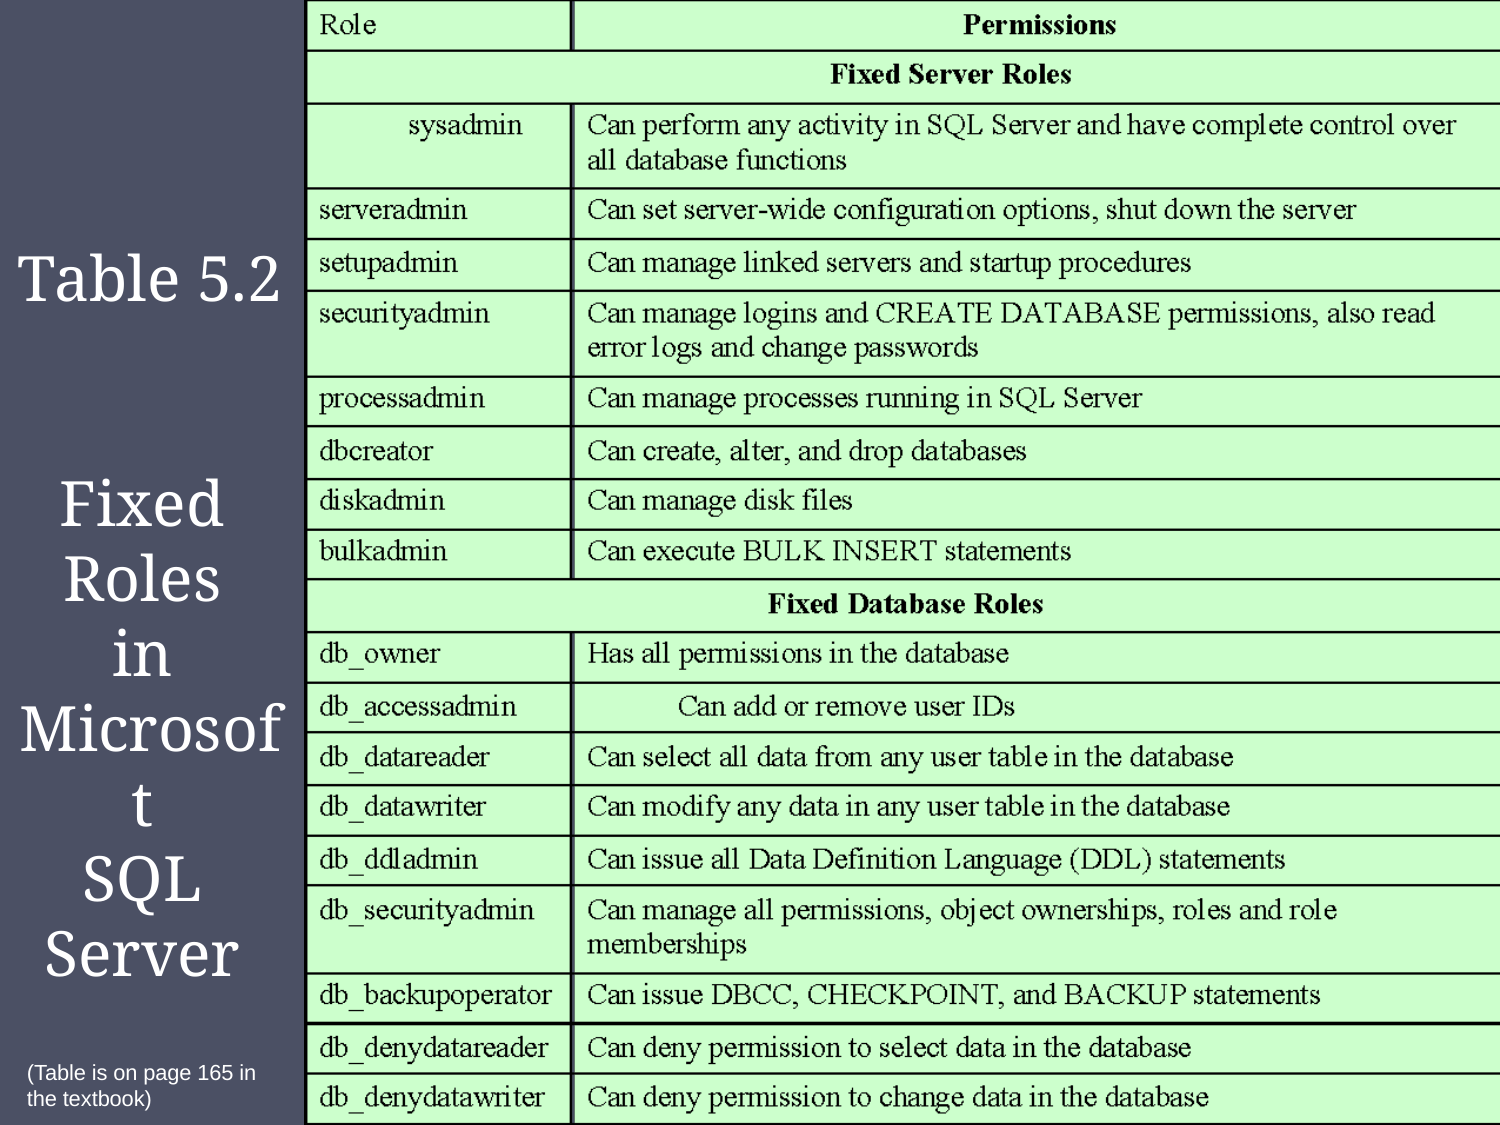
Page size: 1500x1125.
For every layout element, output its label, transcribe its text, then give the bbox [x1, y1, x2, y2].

text_box Table 5.2 Fixed Roles in Microsoft SQL Server [0, 231, 299, 853]
text_box (Table is on page 165 in the textbook) [11, 1050, 290, 1119]
picture [304, 0, 1500, 1125]
